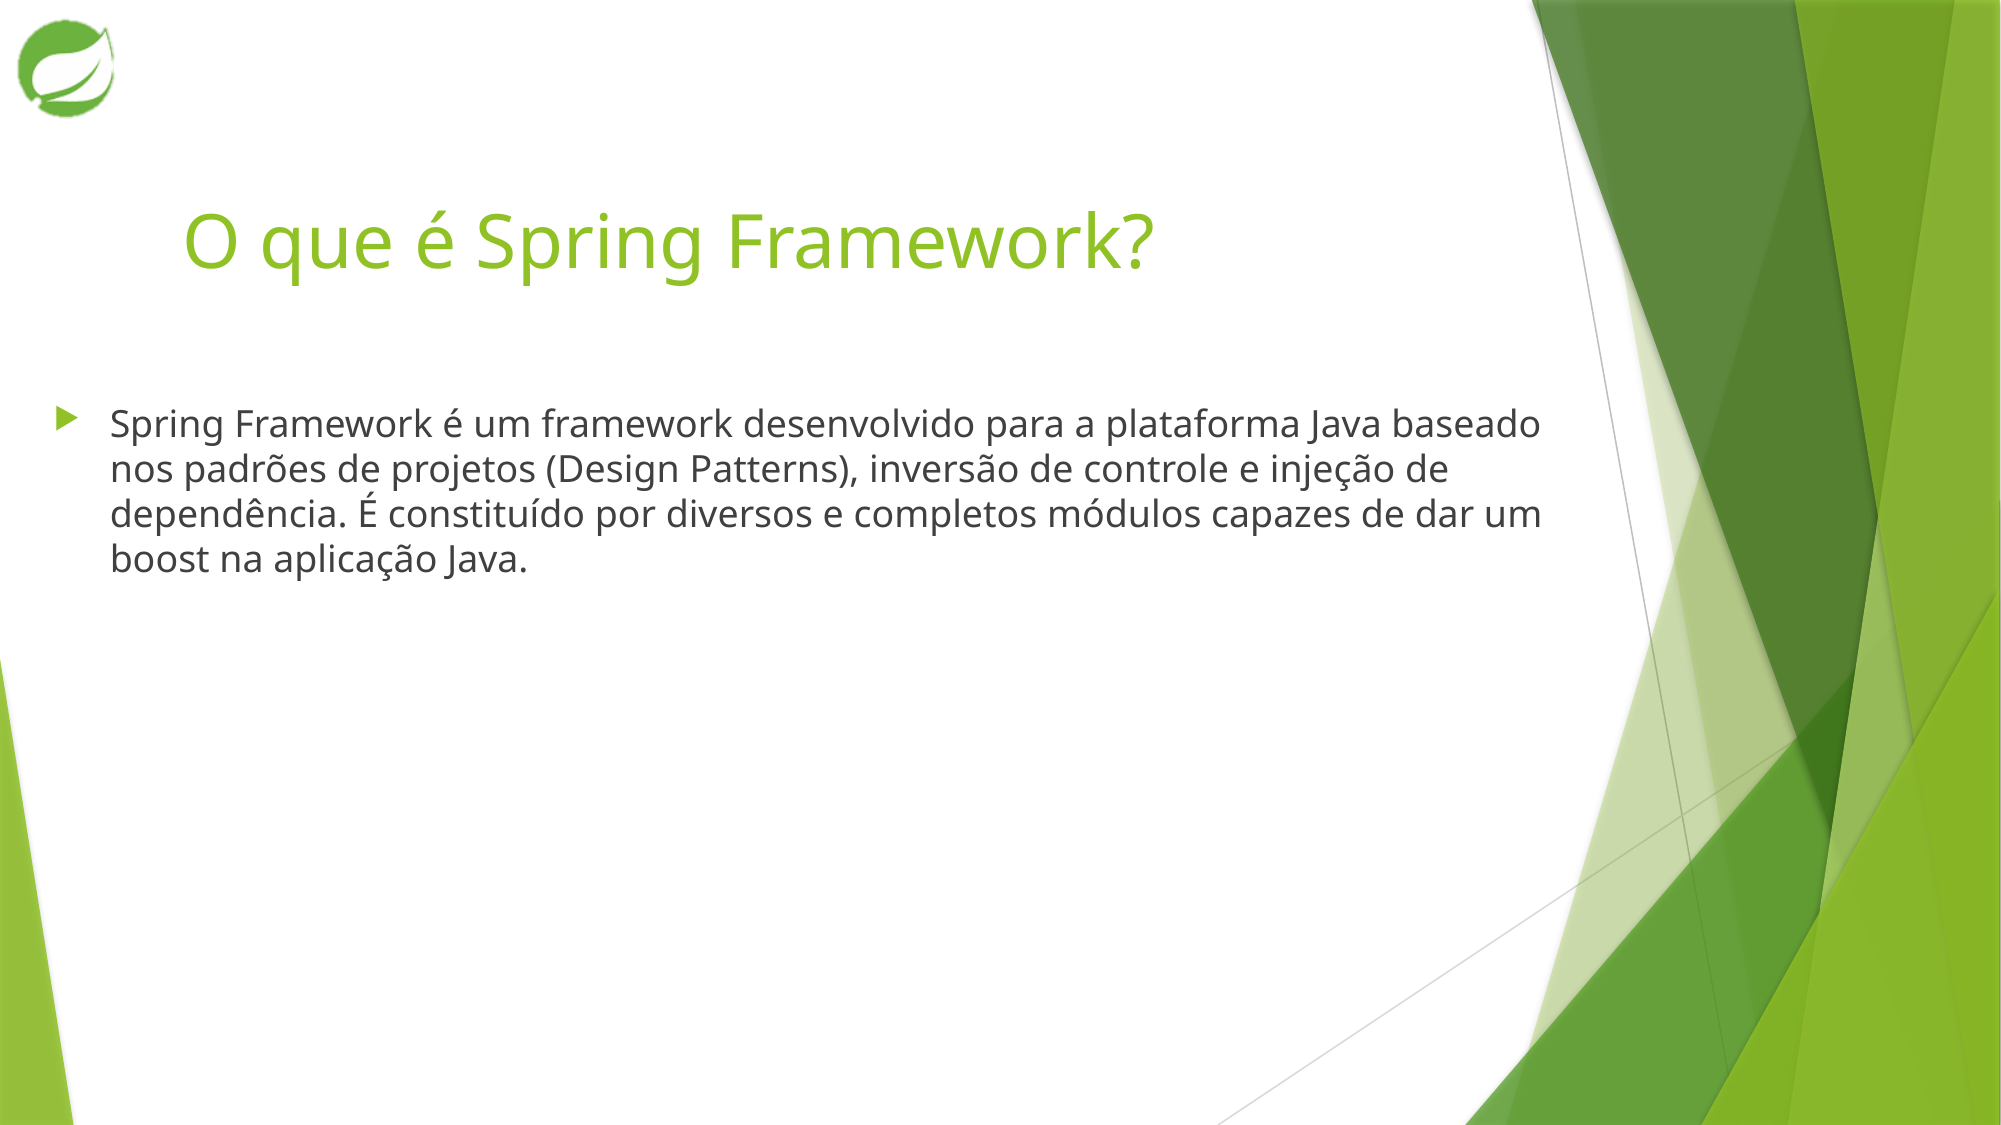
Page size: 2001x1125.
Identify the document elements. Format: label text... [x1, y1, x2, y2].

picture [0, 1, 252, 209]
title O que é Spring Framework? [167, 186, 1522, 317]
list Spring Framework é um framework desenvolvido para a plataforma Java baseado nos padrões de projetos (Design Patterns), inversão de controle e injeção de dependência. É constituído por diversos e completos módulos capazes de dar um boost na aplicação Java. [38, 393, 1608, 693]
